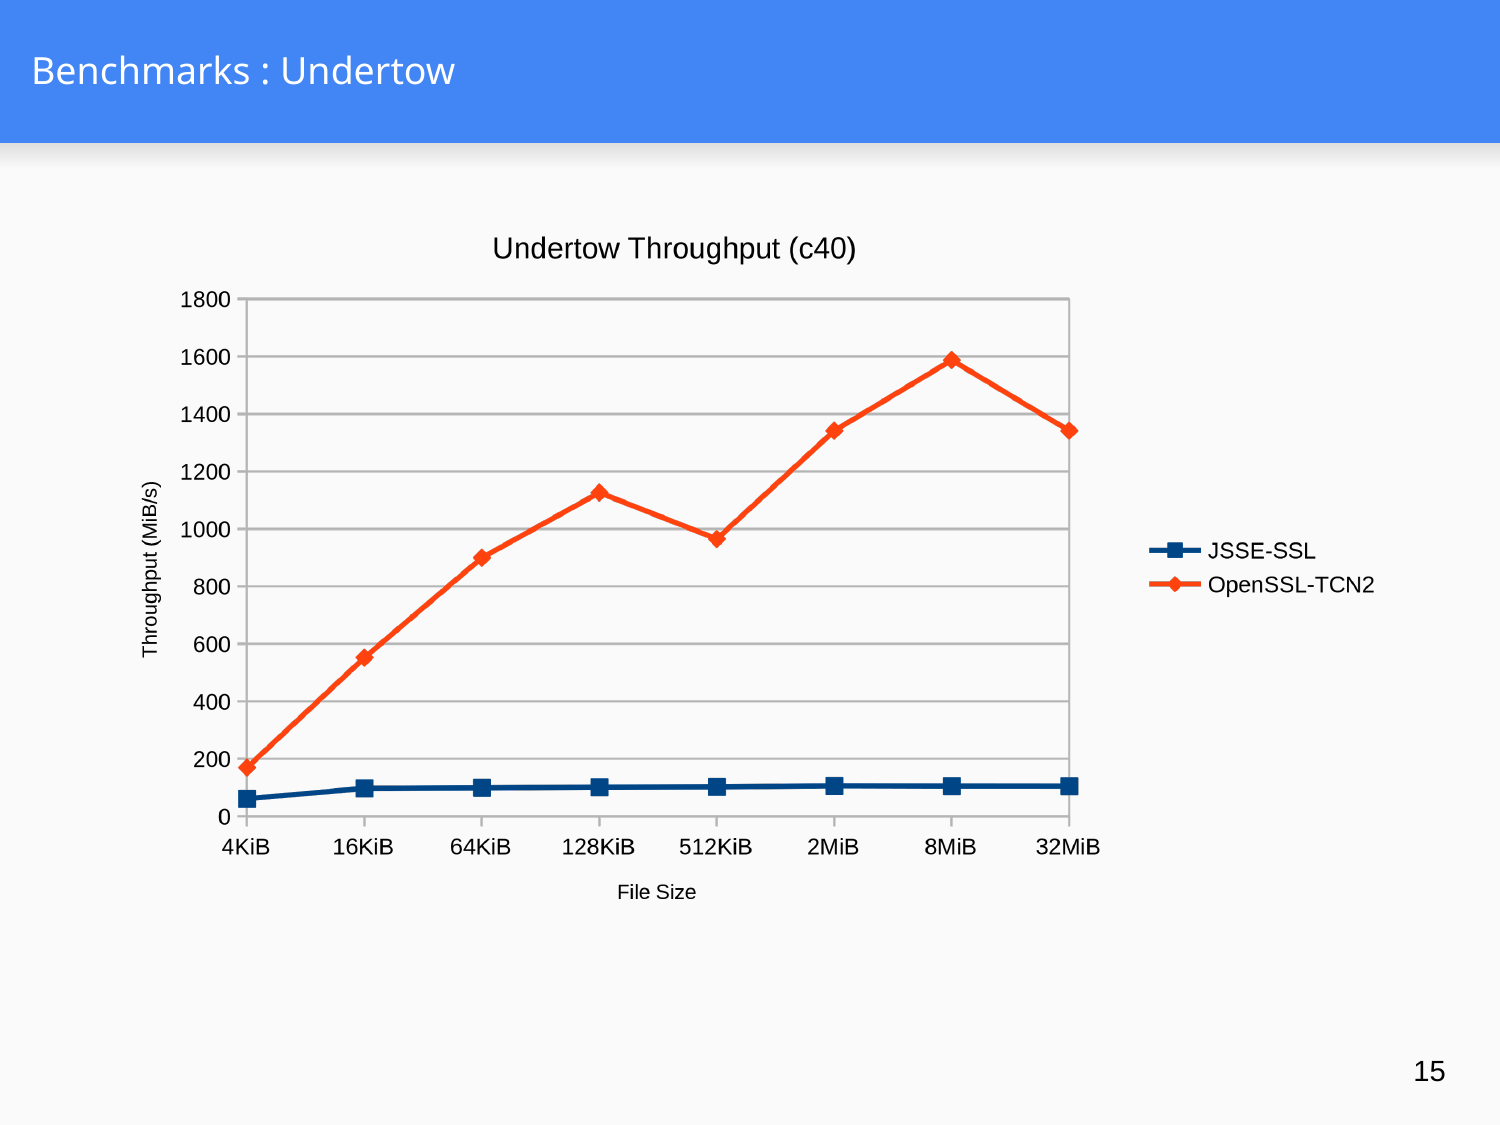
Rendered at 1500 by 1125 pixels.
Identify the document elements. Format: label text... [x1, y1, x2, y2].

picture [103, 222, 1397, 909]
title Benchmarks : Undertow [16, 3, 1464, 136]
slide_number ‹#› [1398, 1027, 1489, 1114]
